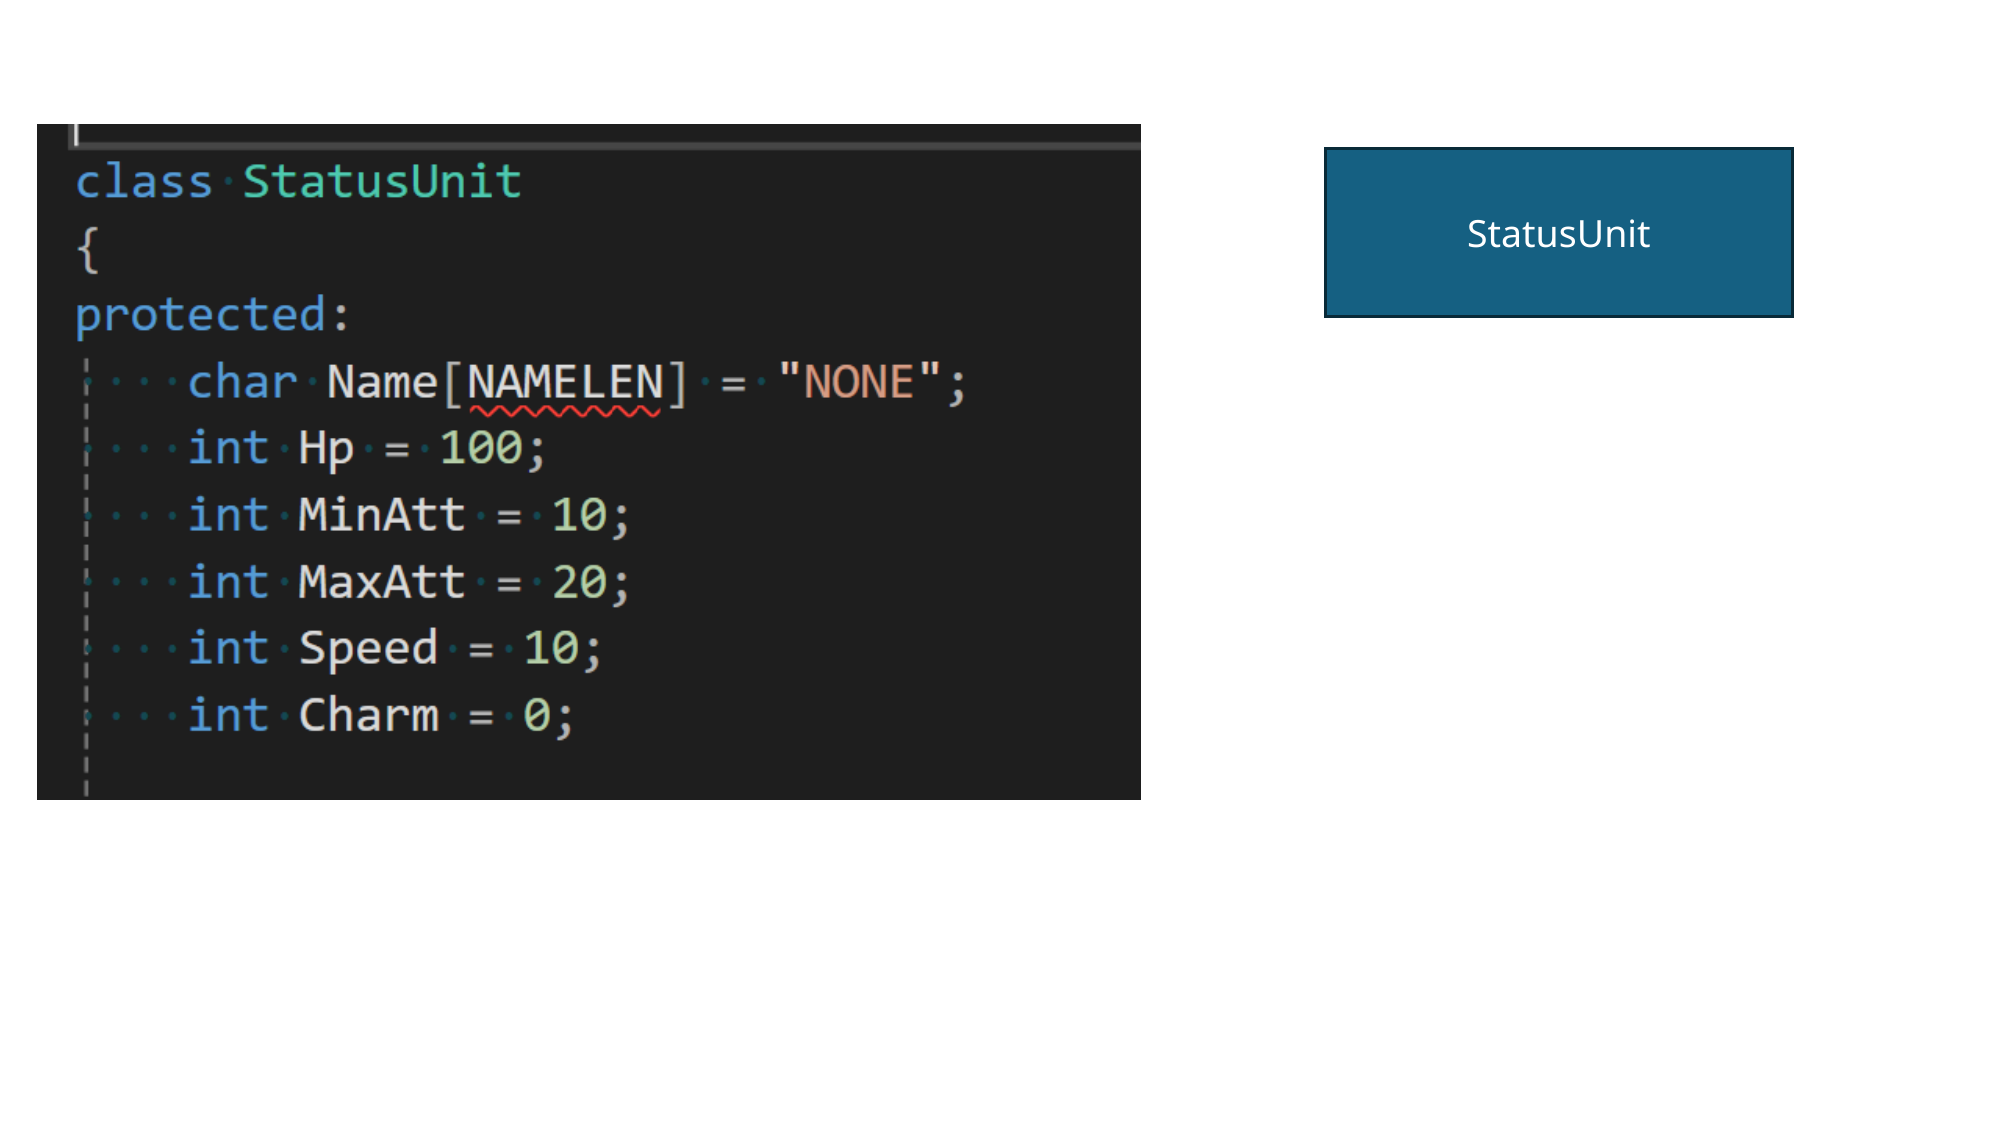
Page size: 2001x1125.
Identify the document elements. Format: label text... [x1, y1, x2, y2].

picture [37, 124, 1142, 801]
text_box StatusUnit [1324, 147, 1794, 318]
